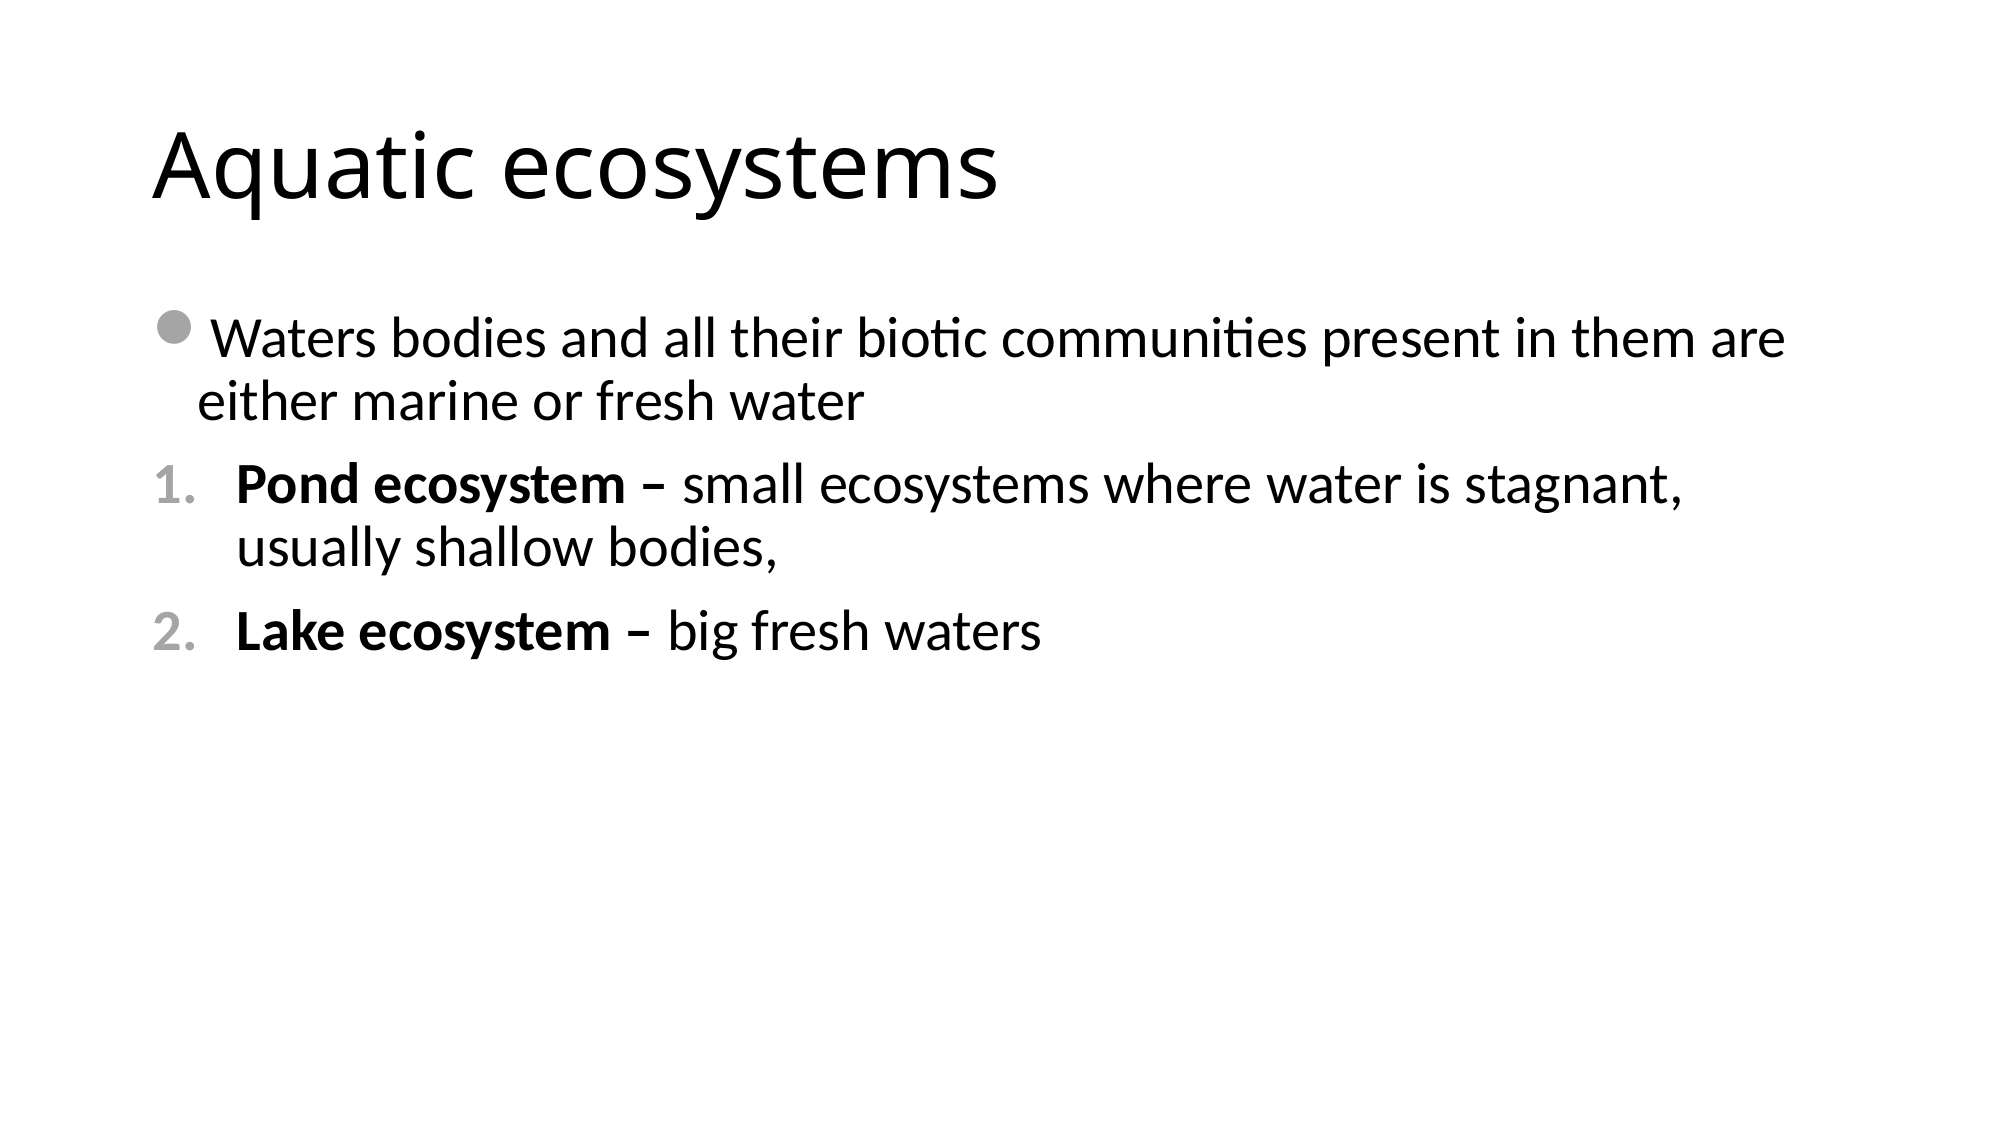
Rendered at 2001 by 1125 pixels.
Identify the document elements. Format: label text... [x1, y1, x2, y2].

title Aquatic ecosystems [137, 59, 1863, 278]
list Waters bodies and all their biotic communities present in them are either marine or fresh water Pond ecosystem – small ecosystems where water is stagnant, usually shallow bodies, Lake ecosystem – big fresh waters [137, 299, 1863, 1014]
